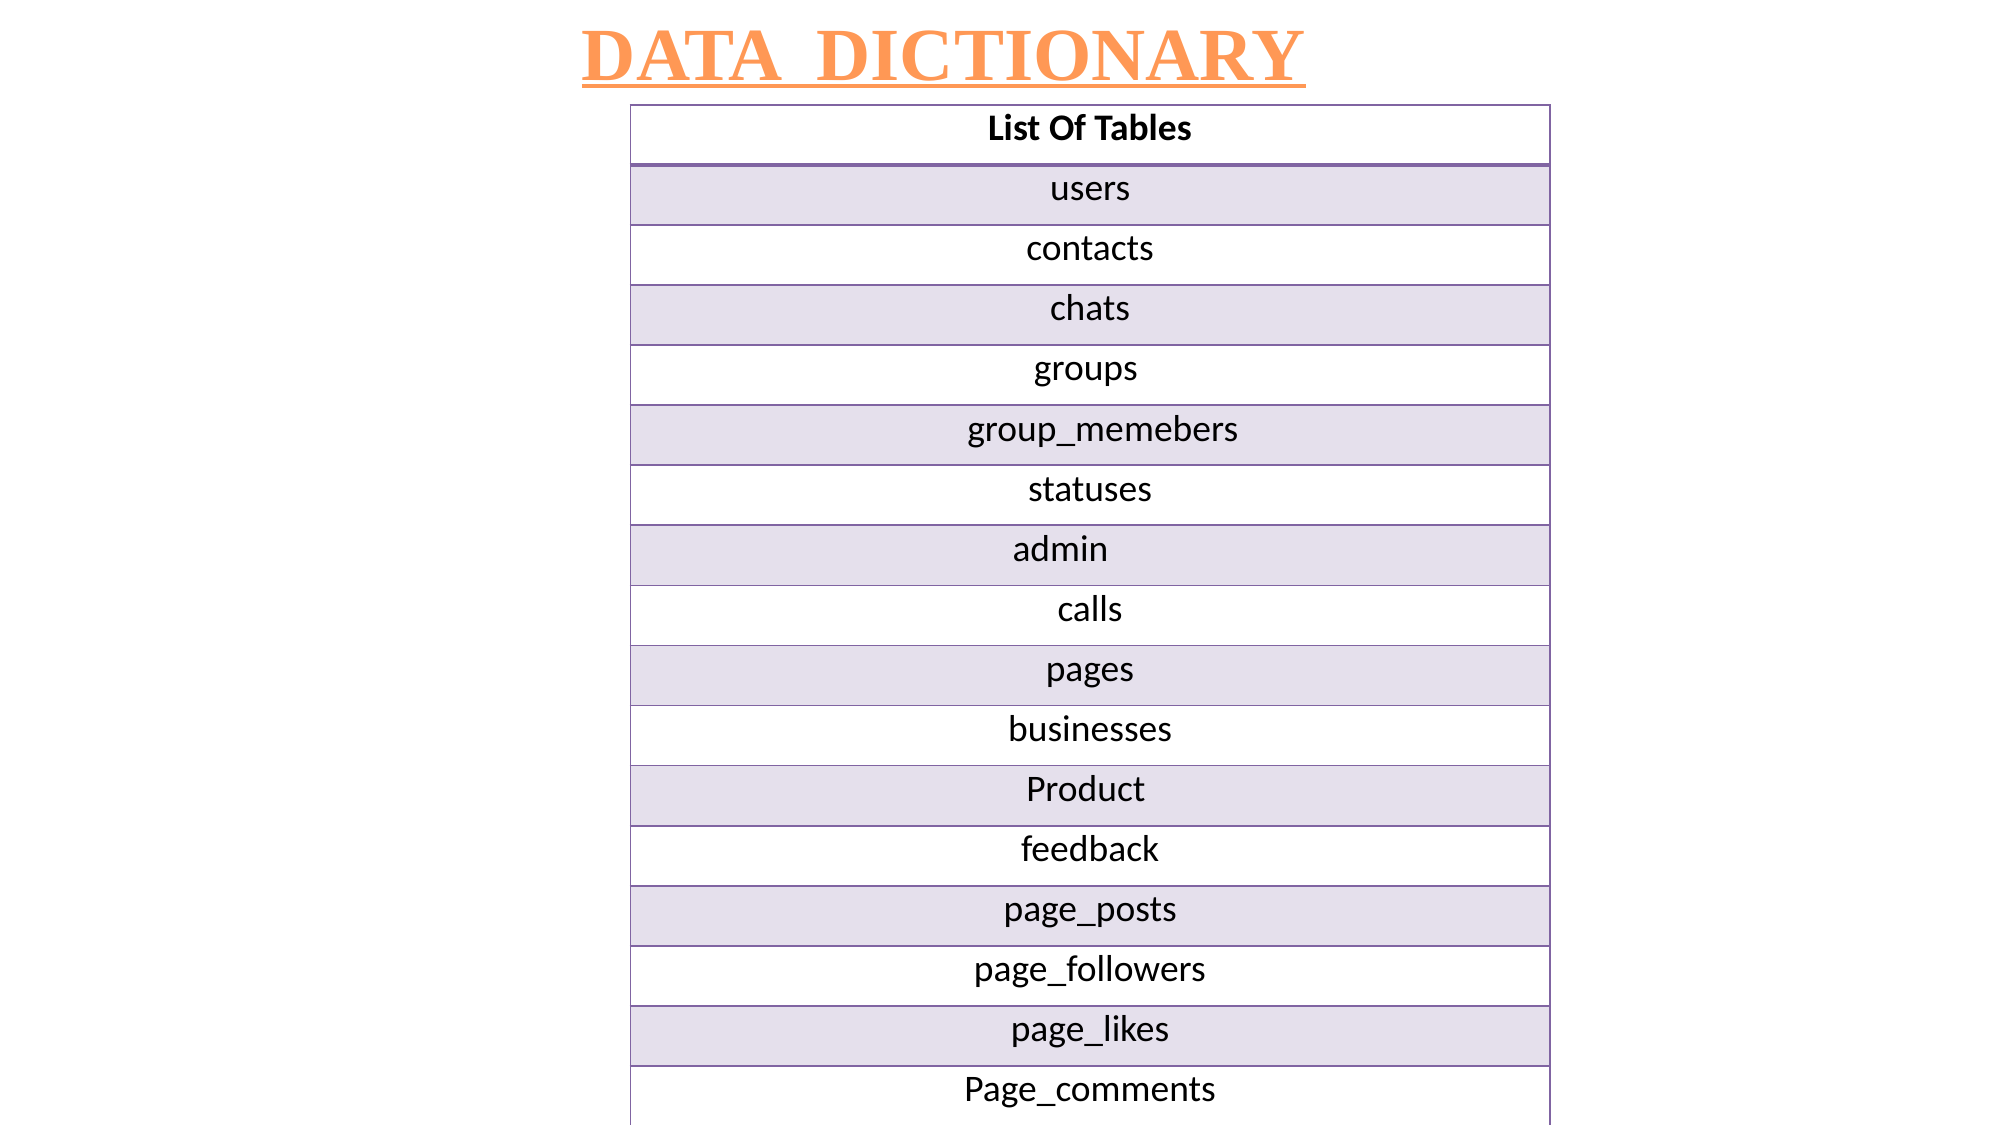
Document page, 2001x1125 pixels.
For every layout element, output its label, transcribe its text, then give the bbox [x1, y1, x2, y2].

table_cell feedback [631, 827, 1549, 885]
table_cell admin [631, 526, 1549, 585]
table_cell contacts [631, 226, 1549, 284]
table_cell businesses [631, 706, 1549, 765]
table_cell groups [631, 346, 1549, 404]
table_cell page_followers [631, 947, 1549, 1005]
table_cell page_posts [631, 887, 1549, 945]
table_cell group_memebers [631, 406, 1549, 464]
table_cell Page_comments [631, 1067, 1549, 1125]
table_header List Of Tables [631, 106, 1549, 163]
table_cell Product [631, 766, 1549, 825]
text_box DATA DICTIONARY [298, 0, 1590, 103]
table_cell page_likes [631, 1007, 1549, 1065]
table_cell calls [631, 586, 1549, 645]
table_cell pages [631, 646, 1549, 705]
table_cell users [631, 167, 1549, 224]
table_cell chats [631, 286, 1549, 344]
table_cell statuses [631, 466, 1549, 524]
